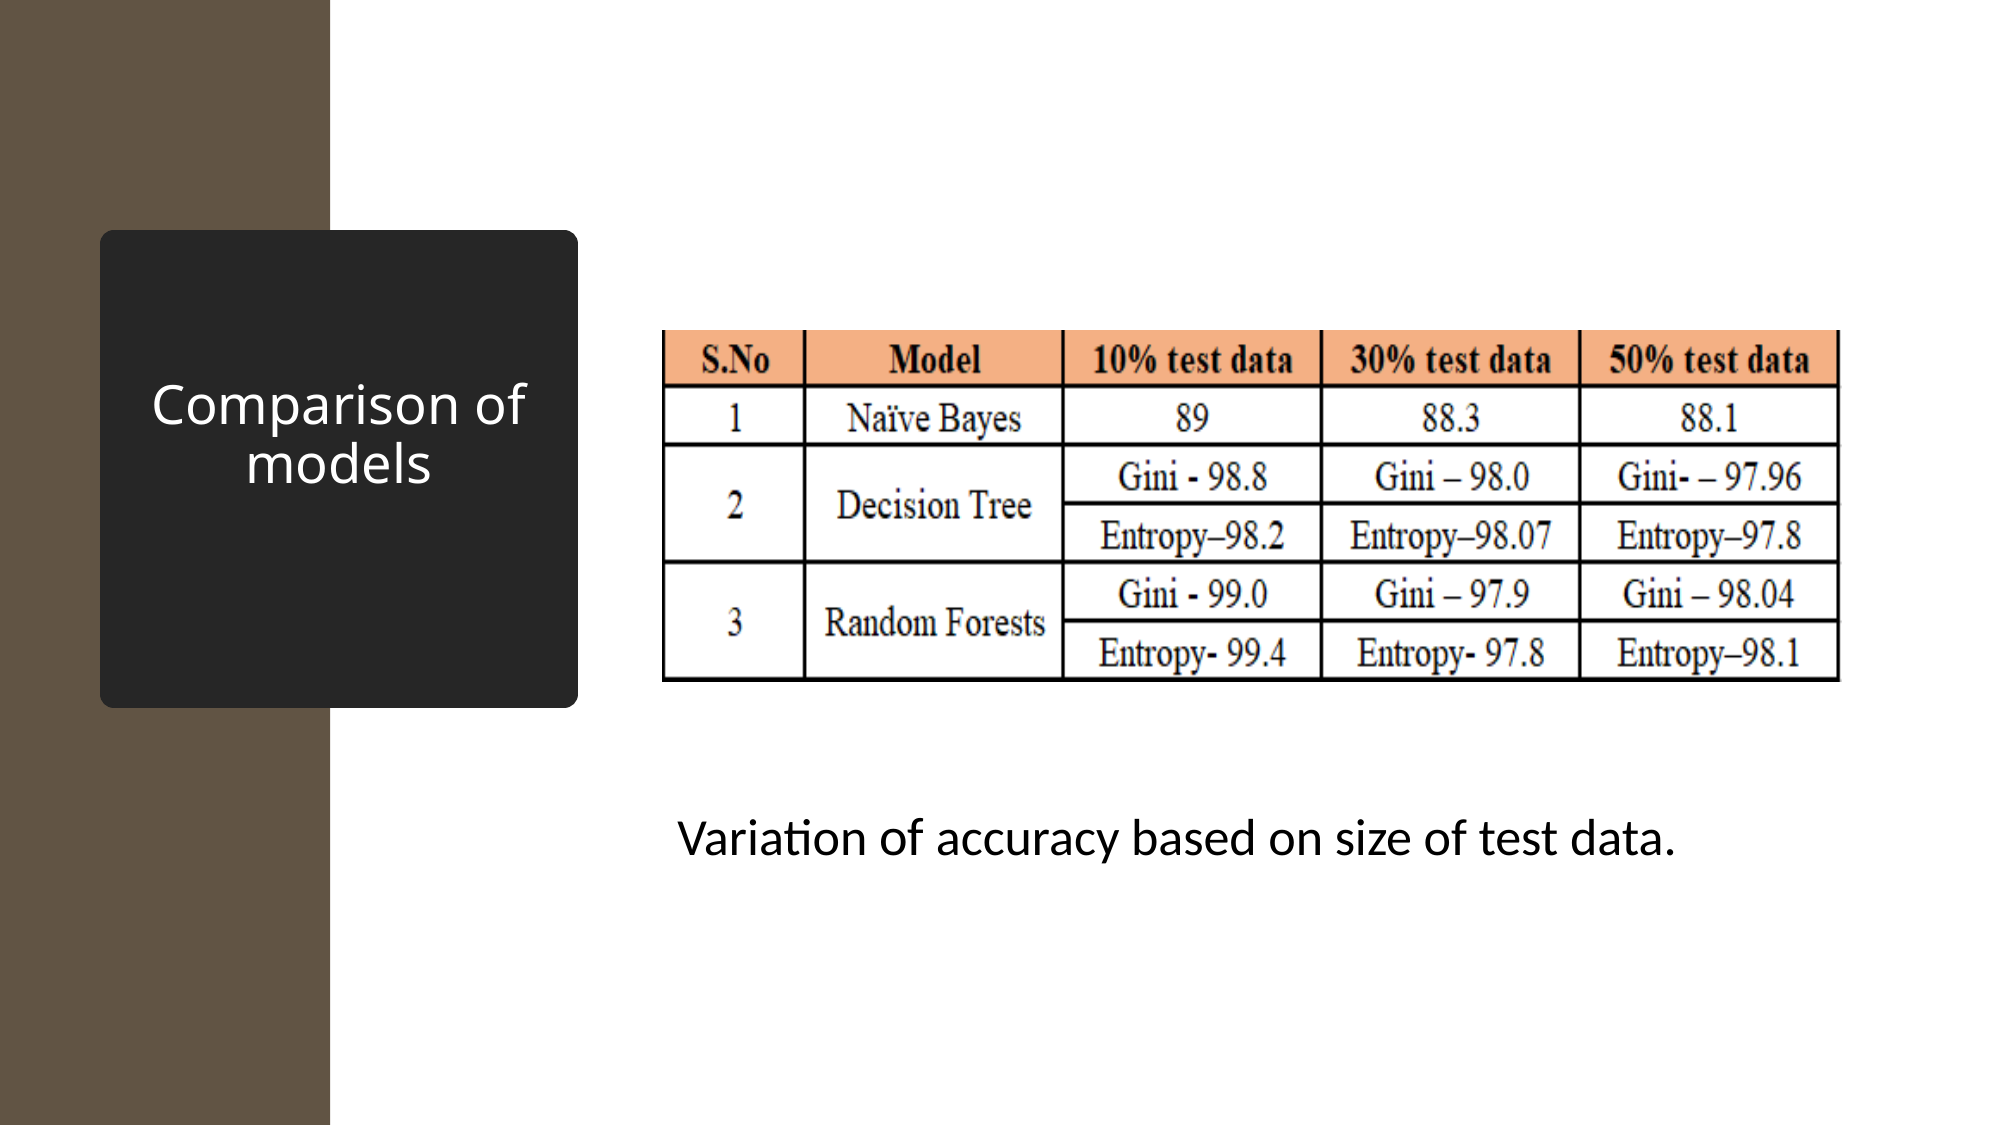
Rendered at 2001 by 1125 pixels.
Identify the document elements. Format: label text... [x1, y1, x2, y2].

title Comparison of models [113, 243, 564, 694]
list Variation of accuracy based on size of test data. [662, 801, 1842, 918]
picture [662, 330, 1842, 682]
text_box [0, 0, 331, 1125]
